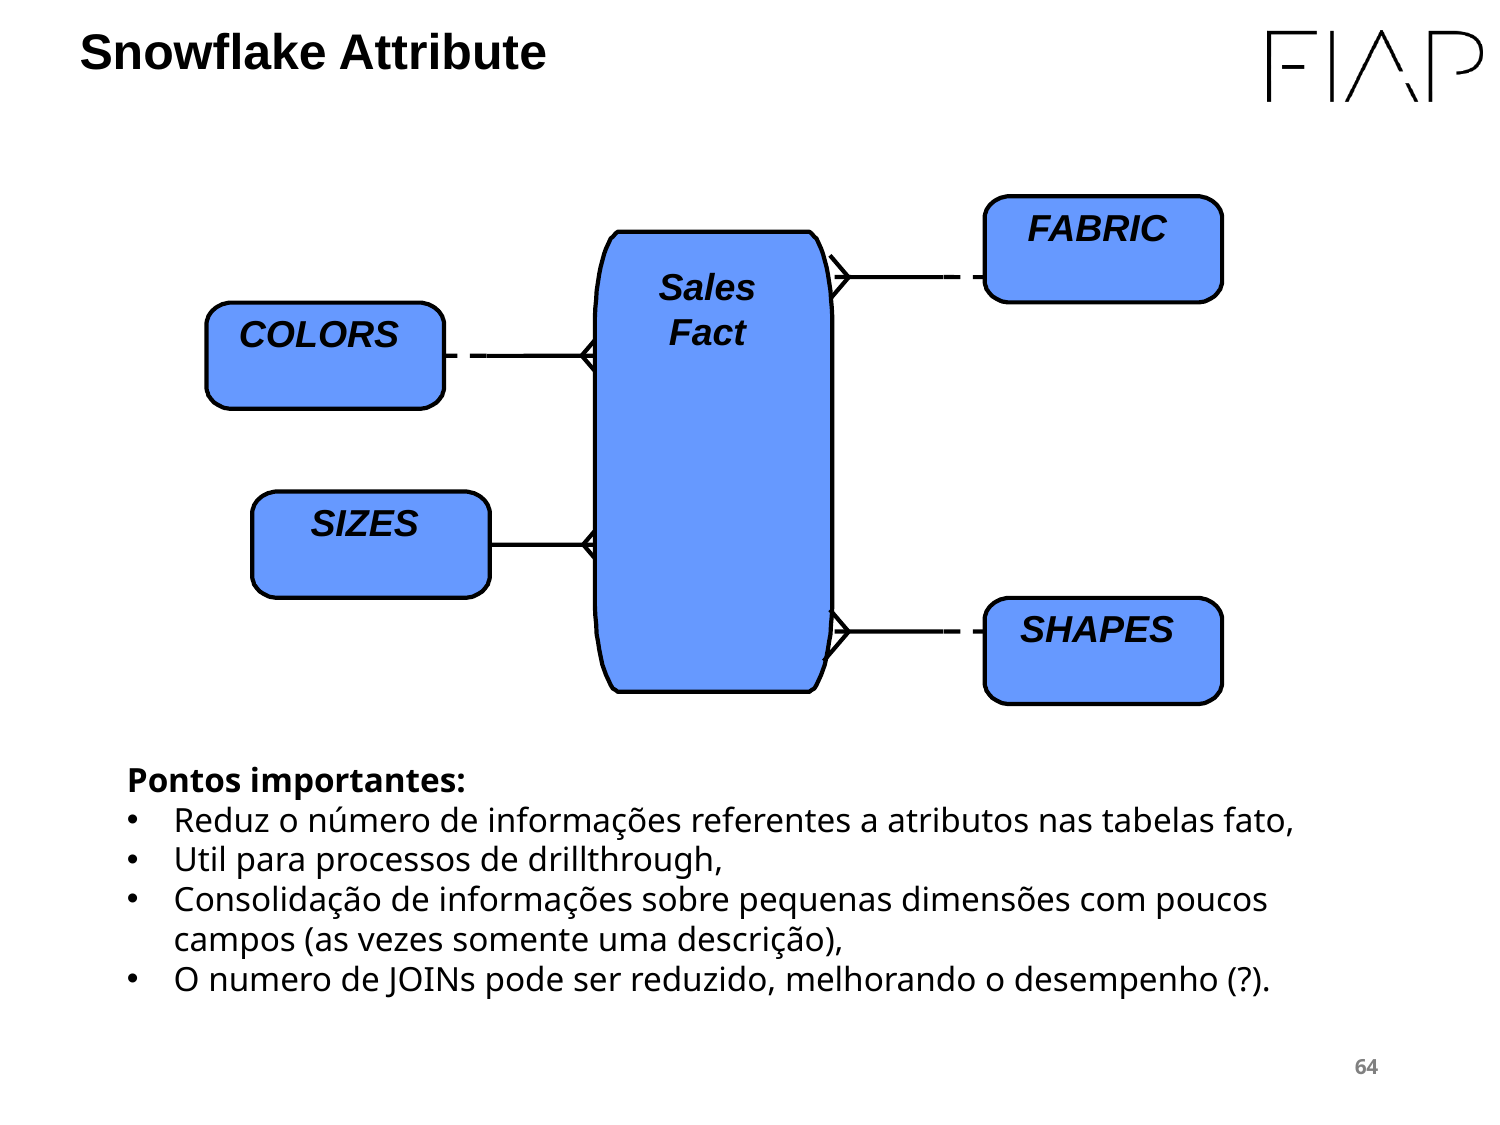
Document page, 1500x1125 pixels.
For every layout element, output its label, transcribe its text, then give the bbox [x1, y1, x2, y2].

picture [1267, 30, 1483, 102]
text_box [450, 325, 589, 378]
title Snowflake Attribute [64, 19, 1247, 145]
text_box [496, 514, 589, 567]
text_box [823, 609, 979, 662]
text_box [984, 597, 1223, 705]
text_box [594, 231, 833, 693]
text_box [836, 255, 981, 307]
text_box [252, 491, 491, 599]
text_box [984, 195, 1223, 303]
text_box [206, 302, 445, 410]
text_box Pontos importantes: Reduz o número de informações referentes a atributos nas tabelas fato, Util para processos de drillthrough, Consolidação de informações sobre pequenas dimensões com poucos campos (as vezes somente uma descrição), O numero de JOINs pode ser reduzido, melhorando o desempenho (?). [112, 751, 1376, 1006]
